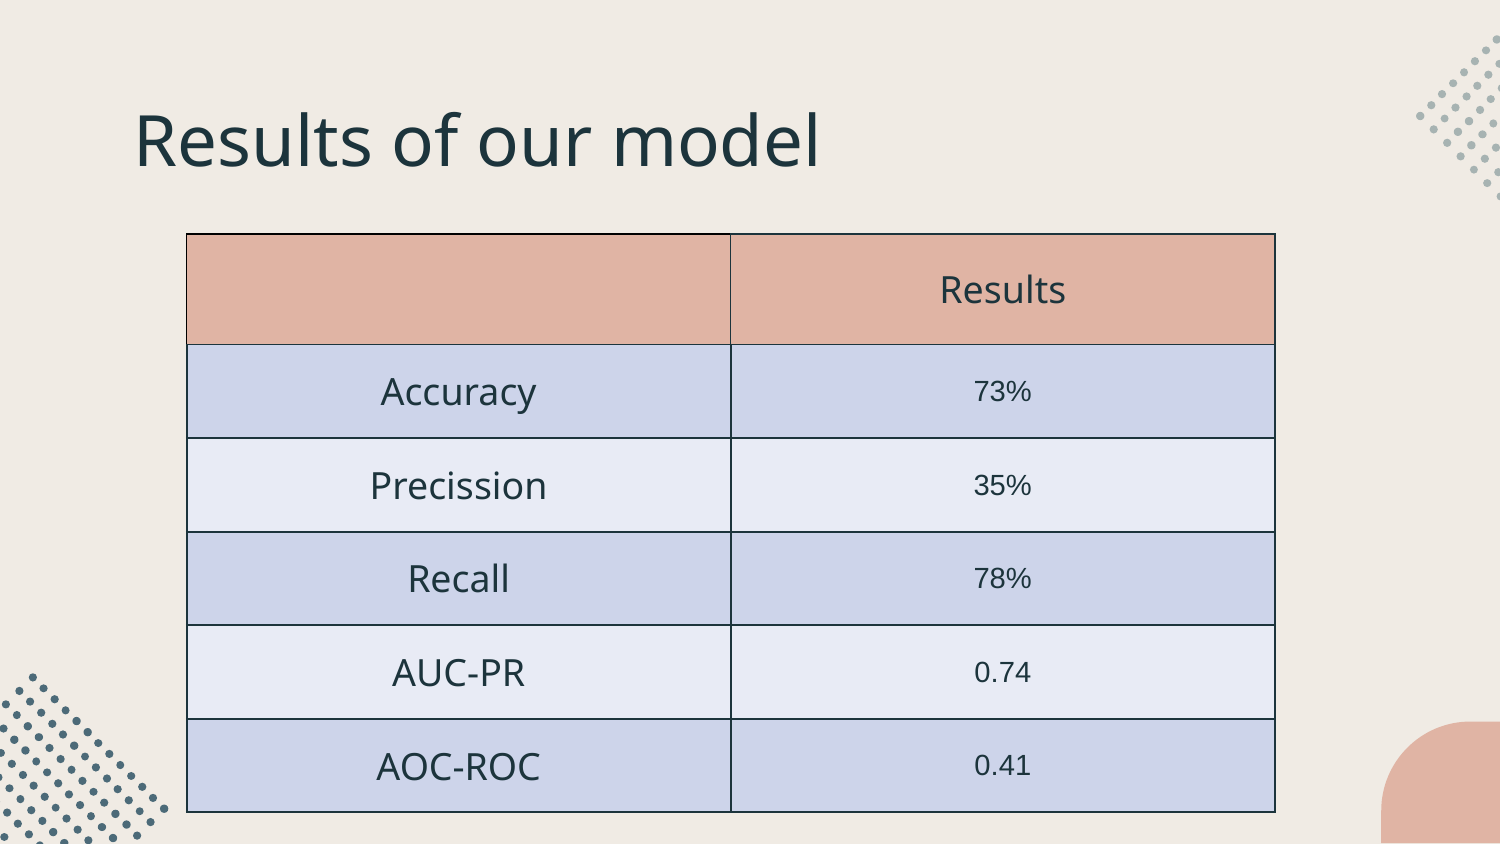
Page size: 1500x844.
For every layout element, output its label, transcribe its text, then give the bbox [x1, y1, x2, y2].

table_cell Precission [188, 439, 730, 531]
table_cell 73% [732, 345, 1274, 437]
table_cell 78% [732, 533, 1274, 624]
title Results of our model [118, 90, 1382, 196]
table_cell AUC-PR [188, 626, 730, 718]
table_cell Recall [188, 533, 730, 624]
table_header Results [731, 235, 1274, 344]
table_cell 0.41 [732, 720, 1274, 811]
table_cell Accuracy [188, 345, 730, 437]
table_cell AOC-ROC [188, 720, 730, 811]
table_cell 35% [732, 439, 1274, 531]
table_cell 0.74 [732, 626, 1274, 718]
table_header [187, 235, 730, 344]
